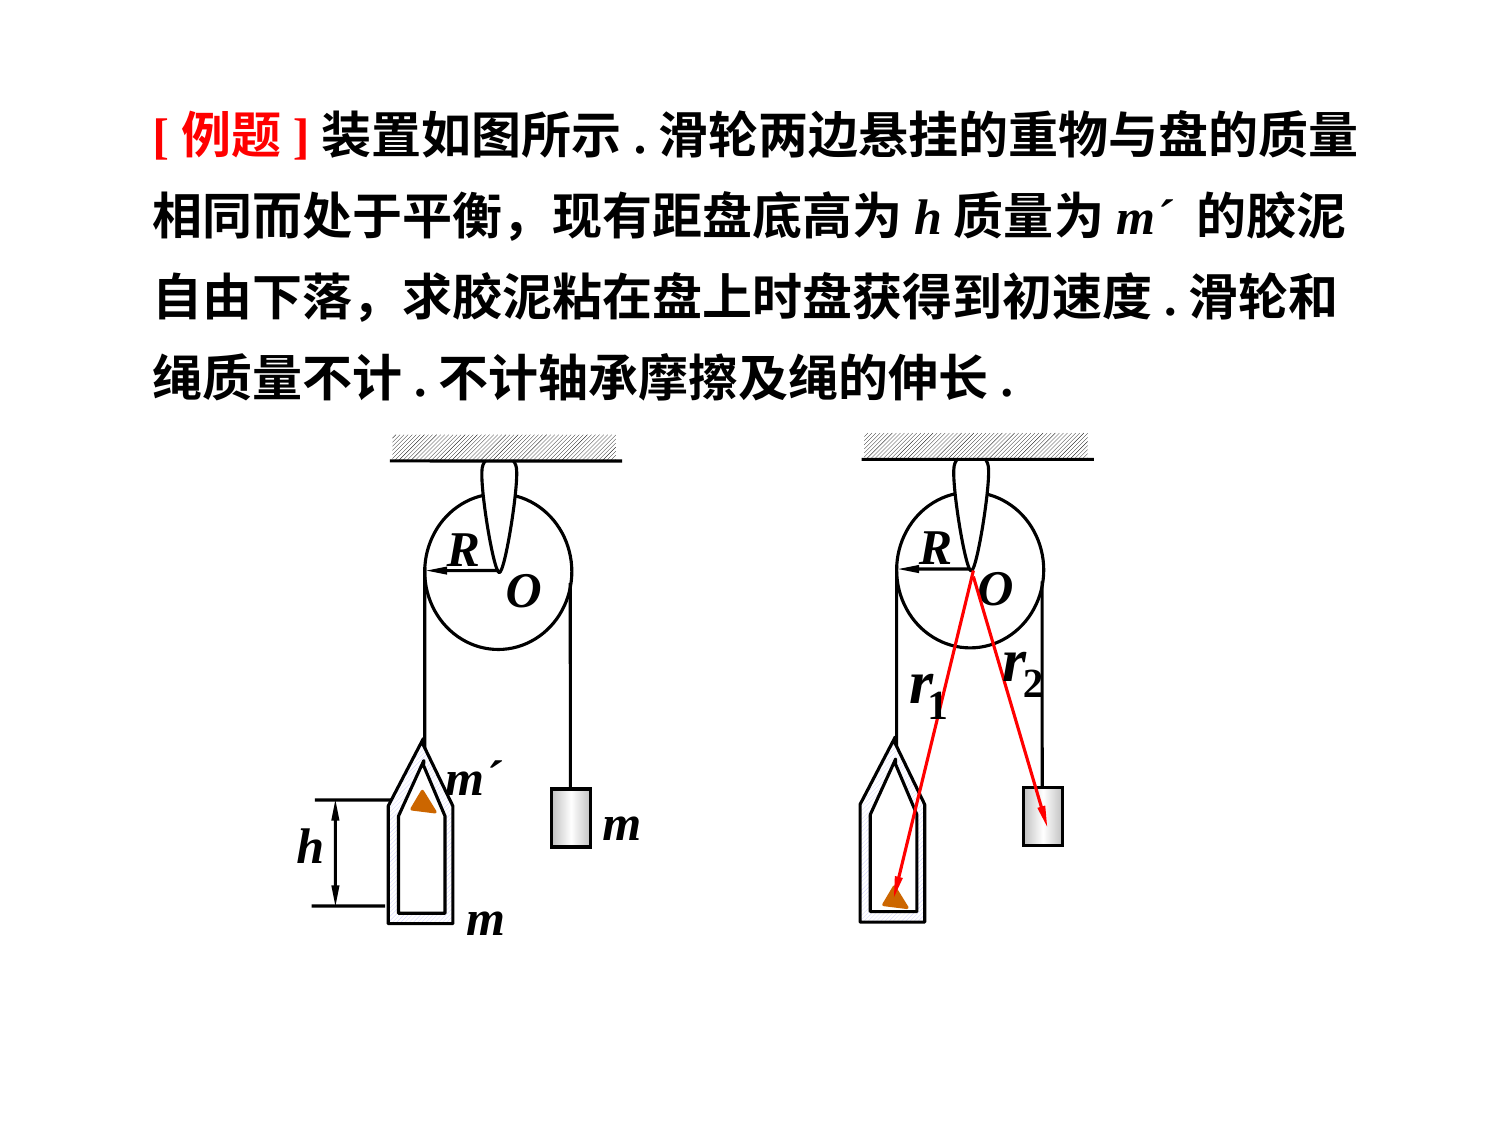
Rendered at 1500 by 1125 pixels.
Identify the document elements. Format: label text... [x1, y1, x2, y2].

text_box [859, 432, 1095, 923]
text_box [281, 434, 658, 954]
text_box [例题]装置如图所示.滑轮两边悬挂的重物与盘的质量相同而处于平衡，现有距盘底高为h质量为m´ 的胶泥自由下落，求胶泥粘在盘上时盘获得到初速度.滑轮和绳质量不计.不计轴承摩擦及绳的伸长. [137, 74, 1375, 414]
